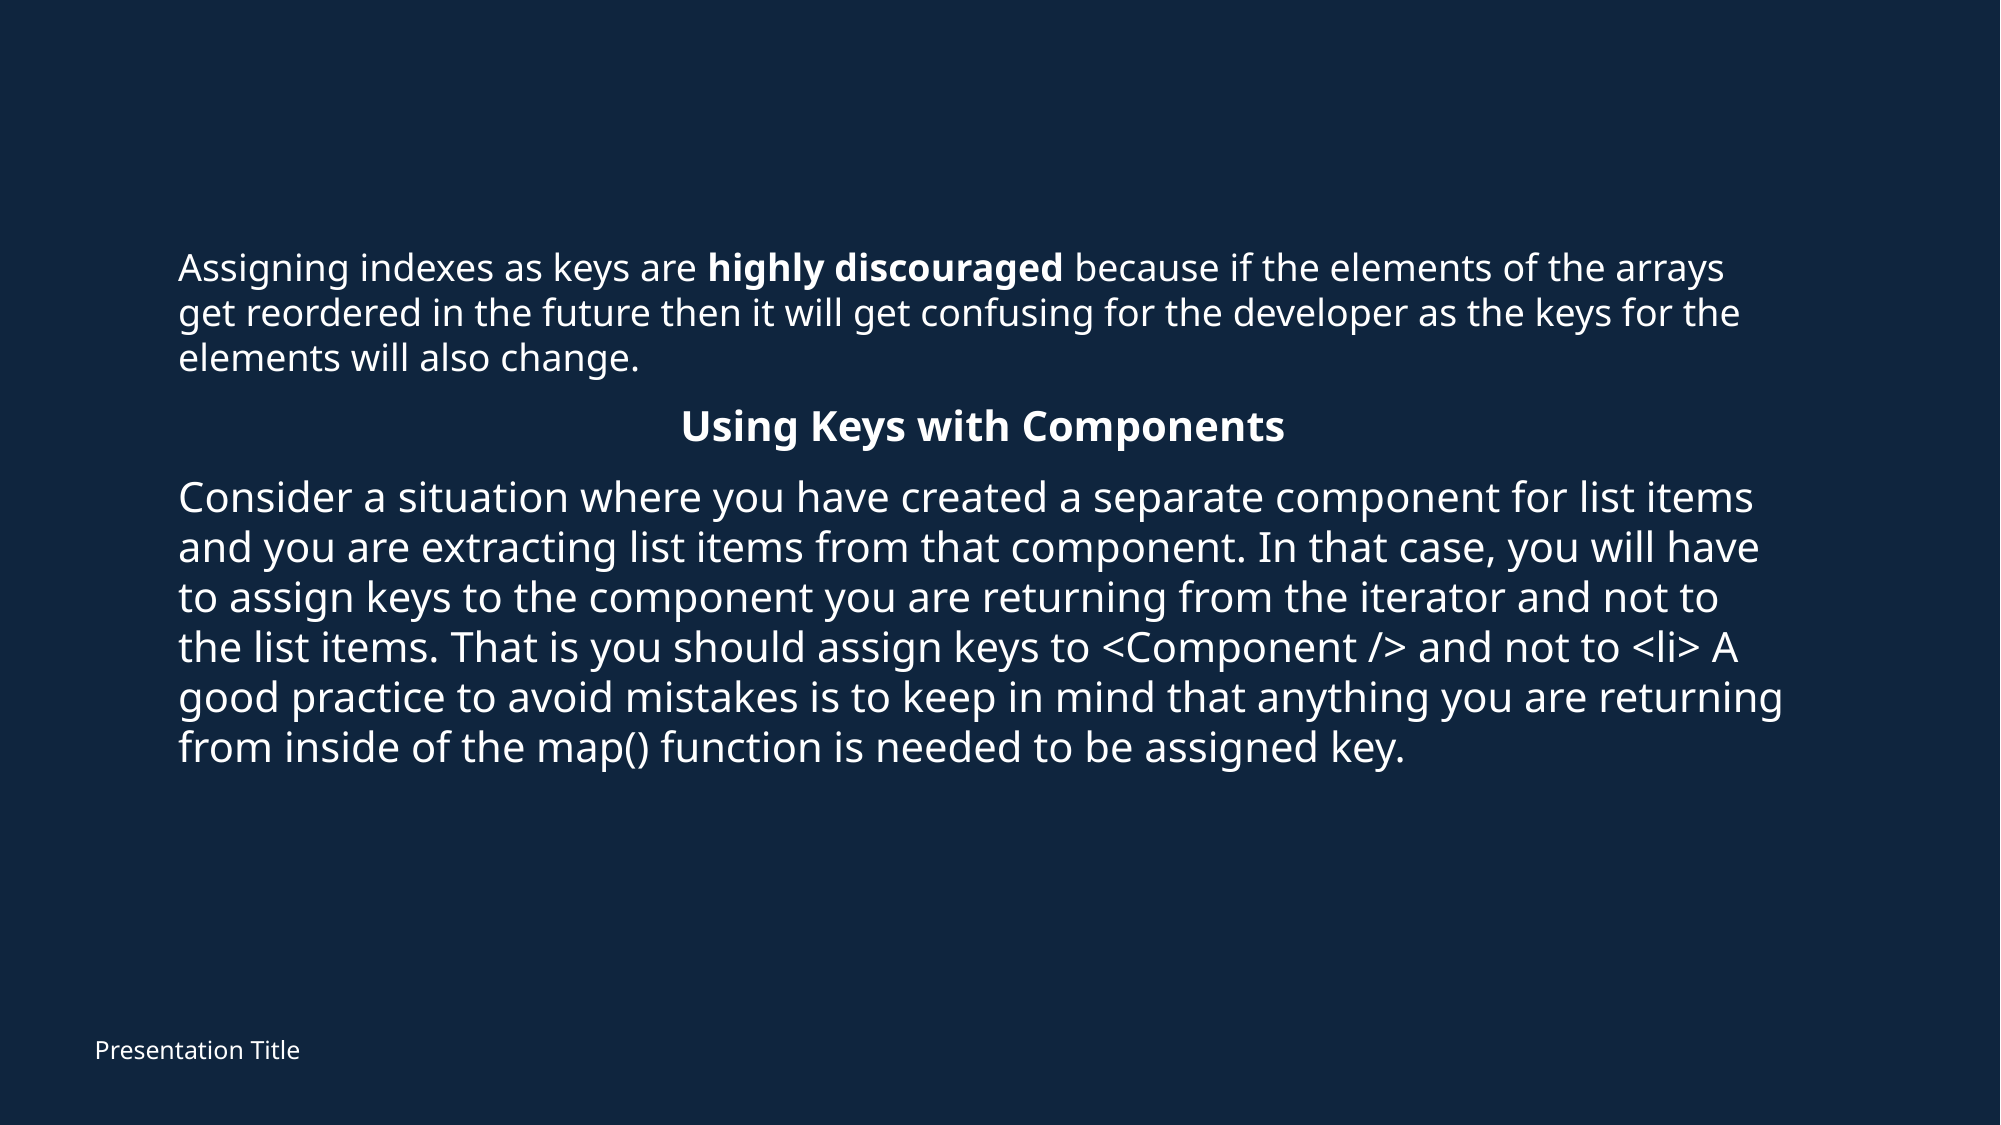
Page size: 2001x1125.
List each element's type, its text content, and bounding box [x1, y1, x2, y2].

footer Presentation Title [79, 1020, 755, 1080]
list Assigning indexes as keys are highly discouraged because if the elements of the arrays get reordered in the future then it will get confusing for the developer as the keys for the elements will also change. Using Keys with Components Consider a situation where you have created a separate component for list items and you are extracting list items from that component. In that case, you will have to assign keys to the component you are returning from the iterator and not to the list items. That is you should assign keys to <Component /> and not to <li> A good practice to avoid mistakes is to keep in mind that anything you are returning from inside of the map() function is needed to be assigned key. [163, 236, 1804, 855]
